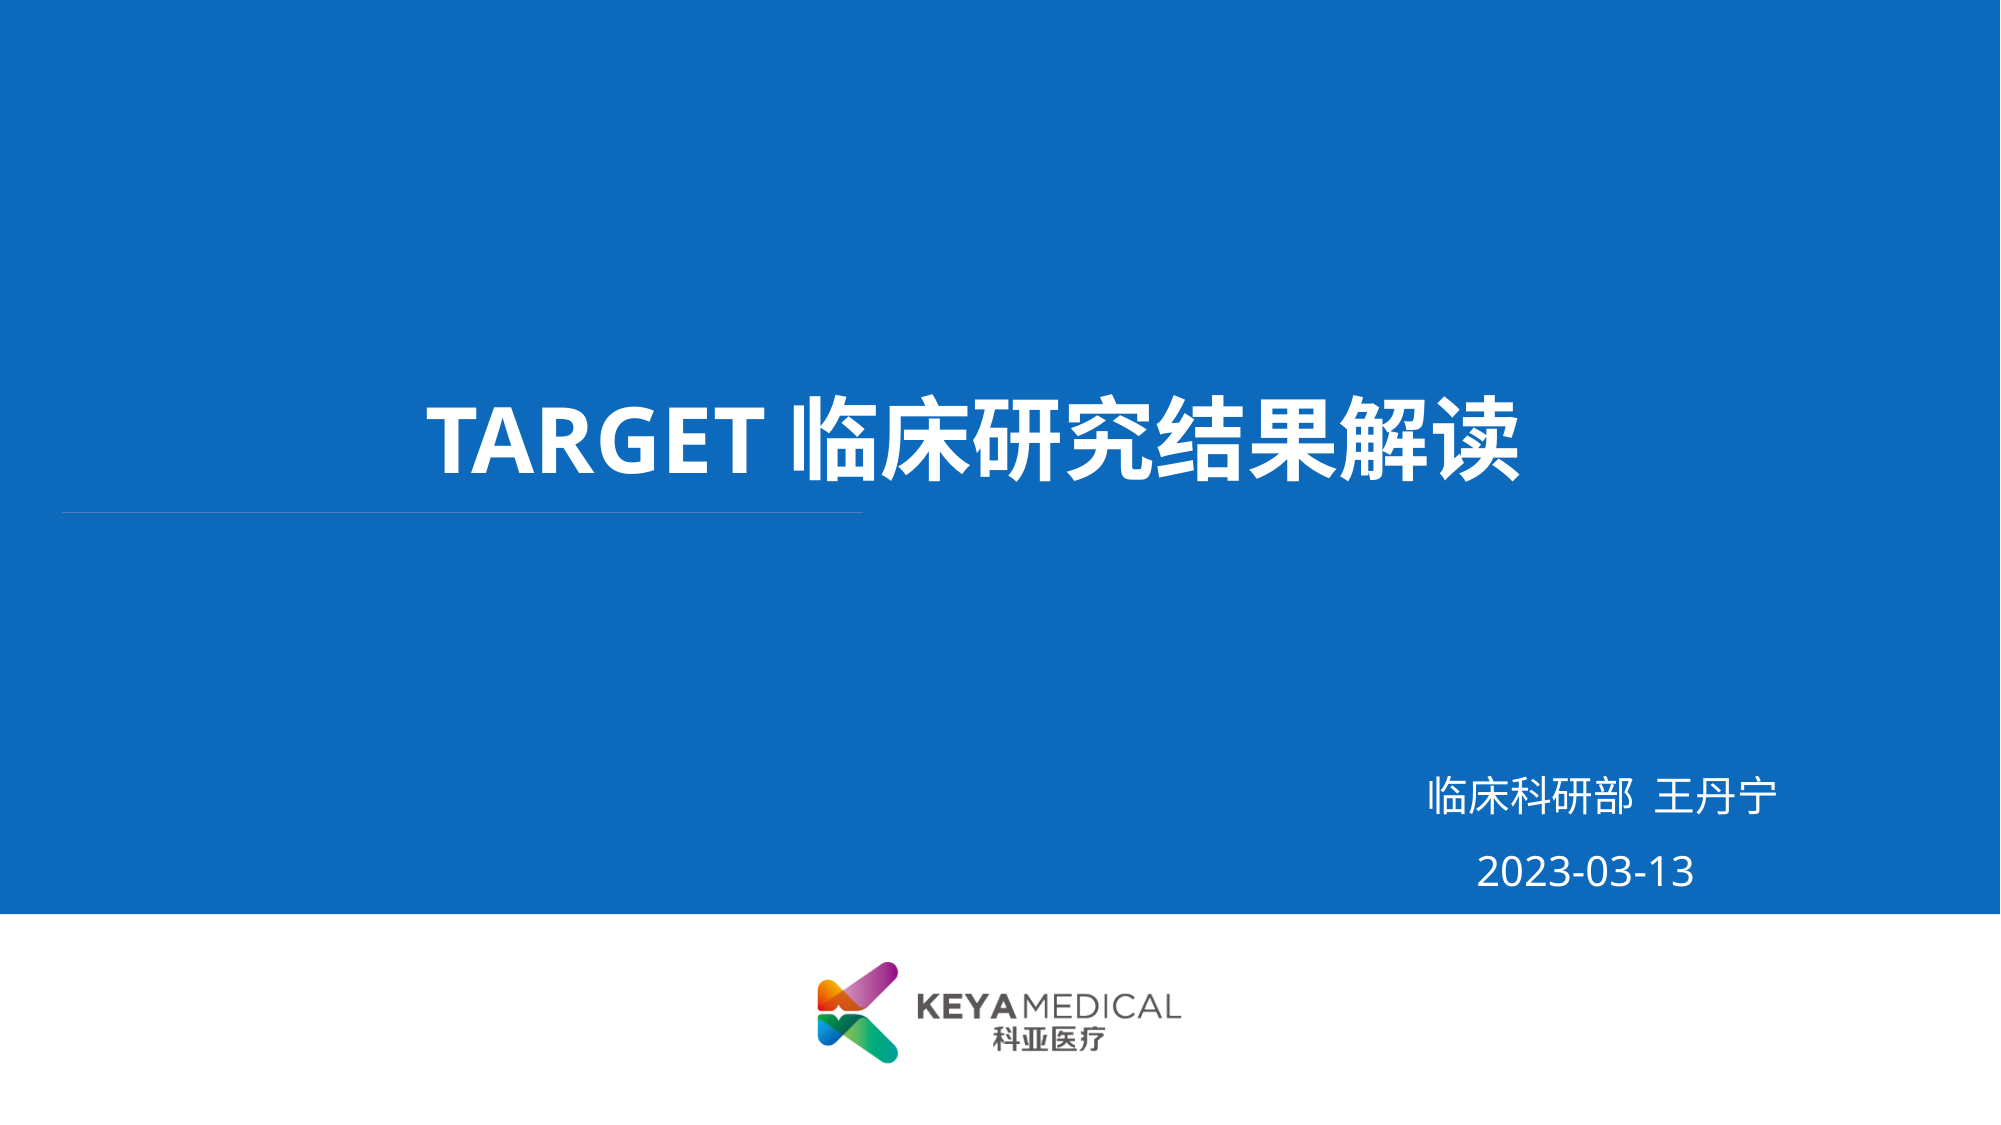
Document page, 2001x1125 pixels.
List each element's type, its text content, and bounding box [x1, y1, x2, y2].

text_box TARGET临床研究结果解读 [410, 375, 1590, 721]
text_box 临床科研部 王丹宁 2023-03-13 [1364, 737, 1795, 903]
text_box [0, 0, 2000, 915]
picture [817, 962, 1183, 1064]
